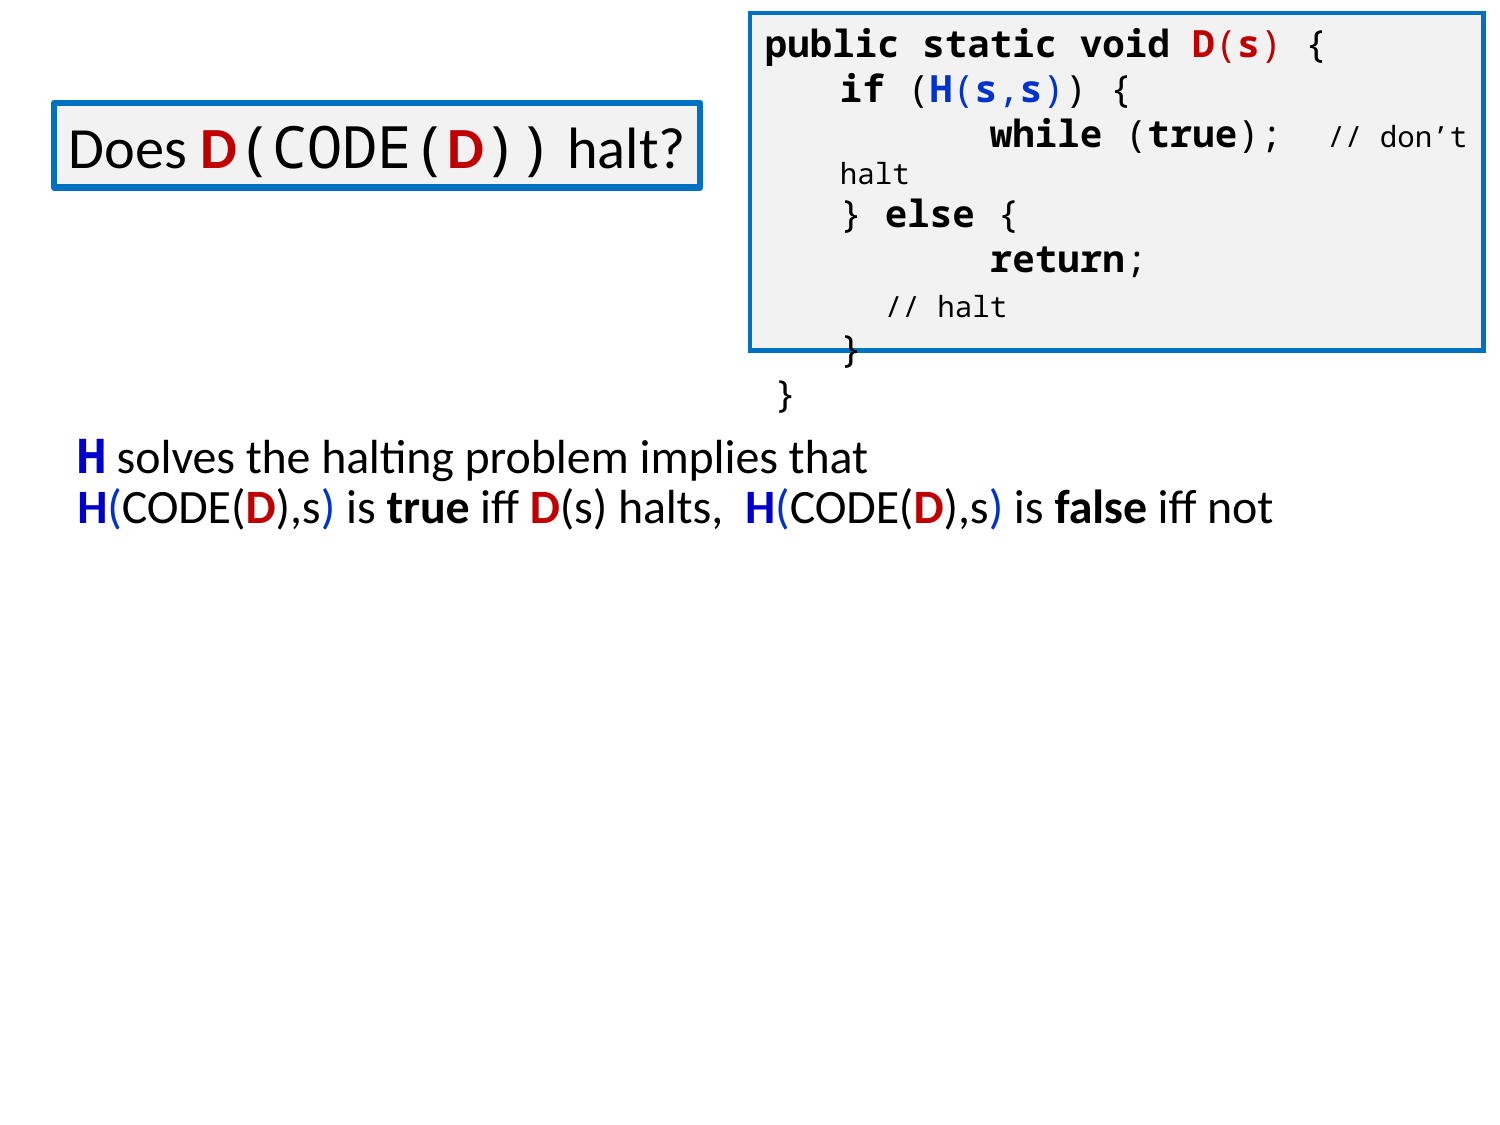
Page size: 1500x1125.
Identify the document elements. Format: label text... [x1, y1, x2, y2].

list H solves the halting problem implies that H(CODE(D),s) is true iff D(s) halts, H(CODE(D),s) is false iff not Suppose that D(CODE(D)) halts. Then, by definition of H it must be that H(CODE(D), CODE(D)) is true Which by the definition of D means D(CODE(D)) doesn’t halt Suppose that D(CODE(D)) doesn’t halt. Then, by definition of H it must be that H(CODE(D), CODE(D)) is false Which by the definition of D means D(CODE(D)) halts [62, 415, 1462, 1125]
text_box public static void D(s) { if (H(s,s)) { while (true); // don’t halt } else { return; // halt } } [750, 13, 1484, 351]
text_box [691, 51, 1500, 606]
text_box Does D(CODE(D)) halt? [54, 102, 691, 188]
